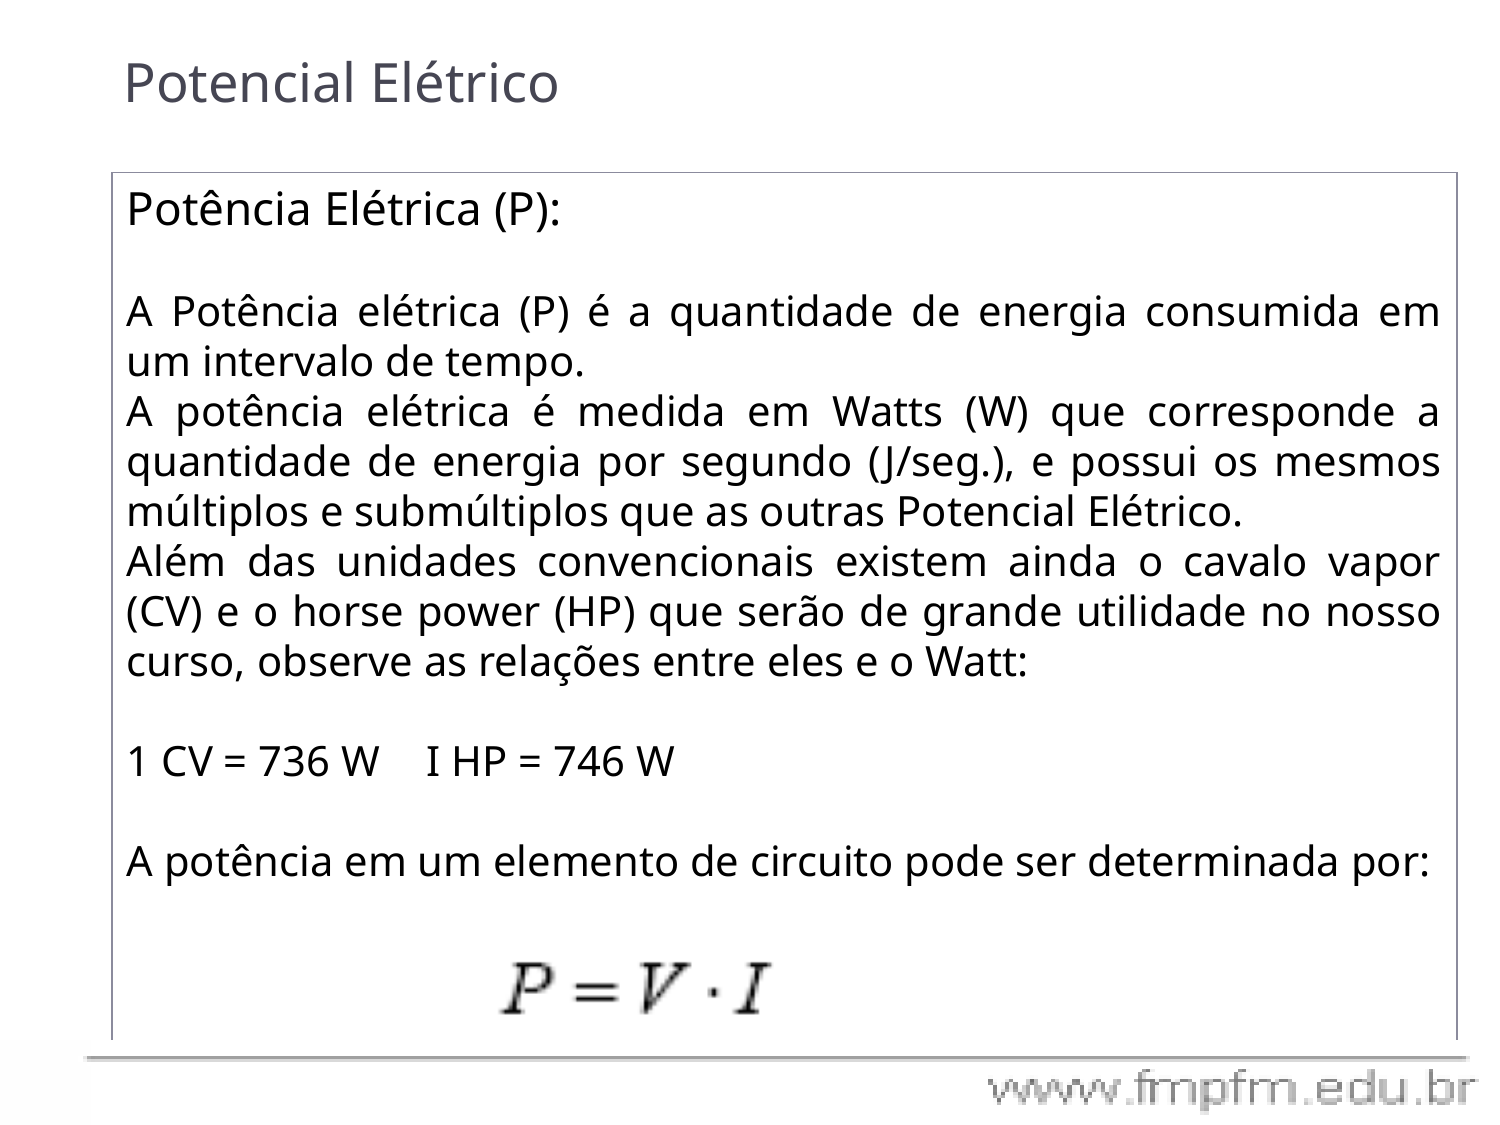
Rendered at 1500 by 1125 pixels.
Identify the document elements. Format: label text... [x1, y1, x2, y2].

picture [0, 938, 1500, 1125]
title Potencial Elétrico [108, 0, 1459, 121]
text_box Potência Elétrica (P): A Potência elétrica (P) é a quantidade de energia consumida em um intervalo de tempo. A potência elétrica é medida em Watts (W) que corresponde a quantidade de energia por segundo (J/seg.), e possui os mesmos múltiplos e submúltiplos que as outras Potencial Elétrico. Além das unidades convencionais existem ainda o cavalo vapor (CV) e o horse power (HP) que serão de grande utilidade no nosso curso, observe as relações entre eles e o Watt: 1 CV = 736 W I HP = 746 W A potência em um elemento de circuito pode ser determinada por: [112, 172, 1457, 1040]
